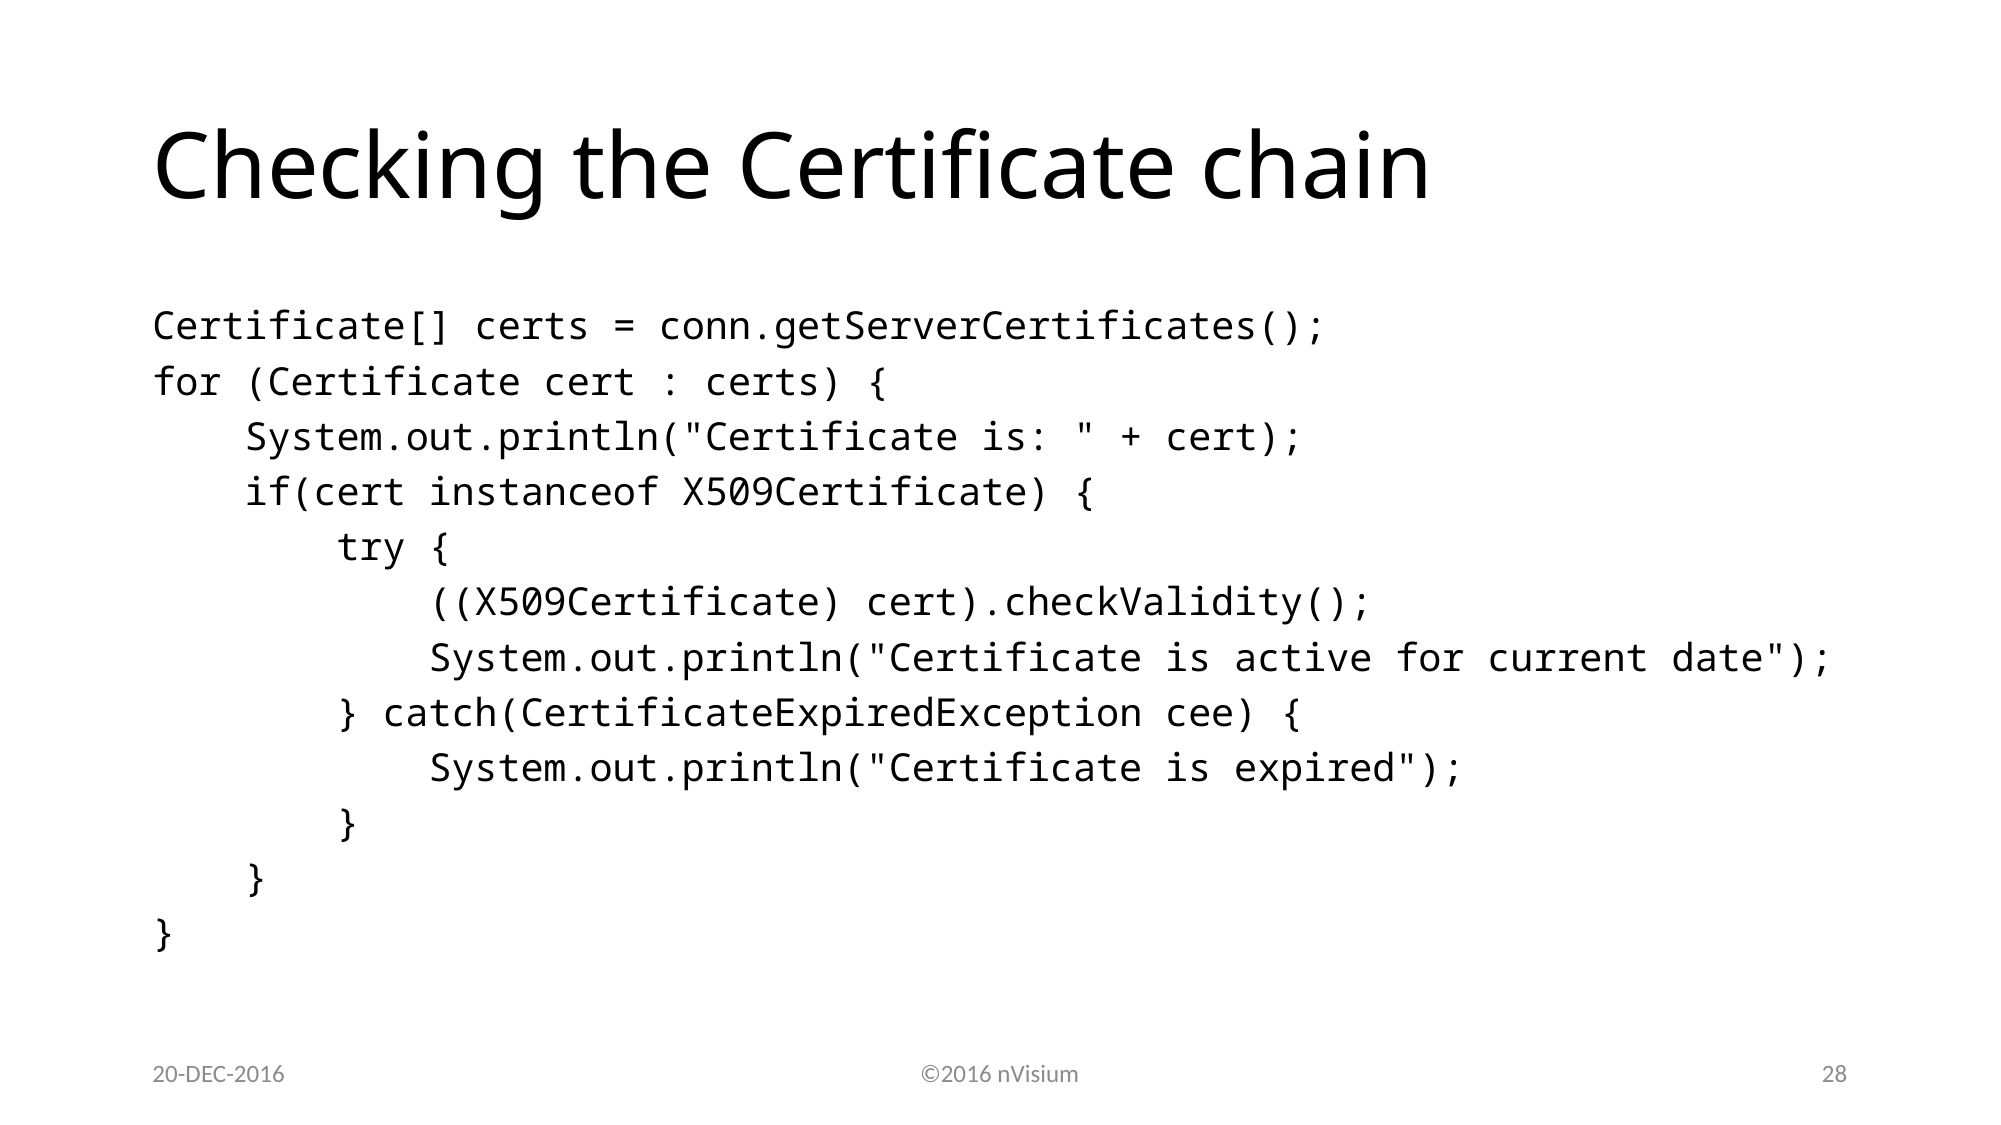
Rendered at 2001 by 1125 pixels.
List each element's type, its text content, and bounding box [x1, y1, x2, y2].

slide_number 28 [1412, 1042, 1863, 1103]
list Certificate[] certs = conn.getServerCertificates(); for (Certificate cert : certs) { System.out.println("Certificate is: " + cert); if(cert instanceof X509Certificate) { try { ((X509Certificate) cert).checkValidity(); System.out.println("Certificate is active for current date"); } catch(CertificateExpiredException cee) { System.out.println("Certificate is expired"); } } } [137, 299, 1863, 1014]
title Checking the Certificate chain [137, 59, 1863, 278]
slide_number 20-DEC-2016 [137, 1042, 588, 1103]
footer ©2016 nVisium [662, 1042, 1338, 1103]
